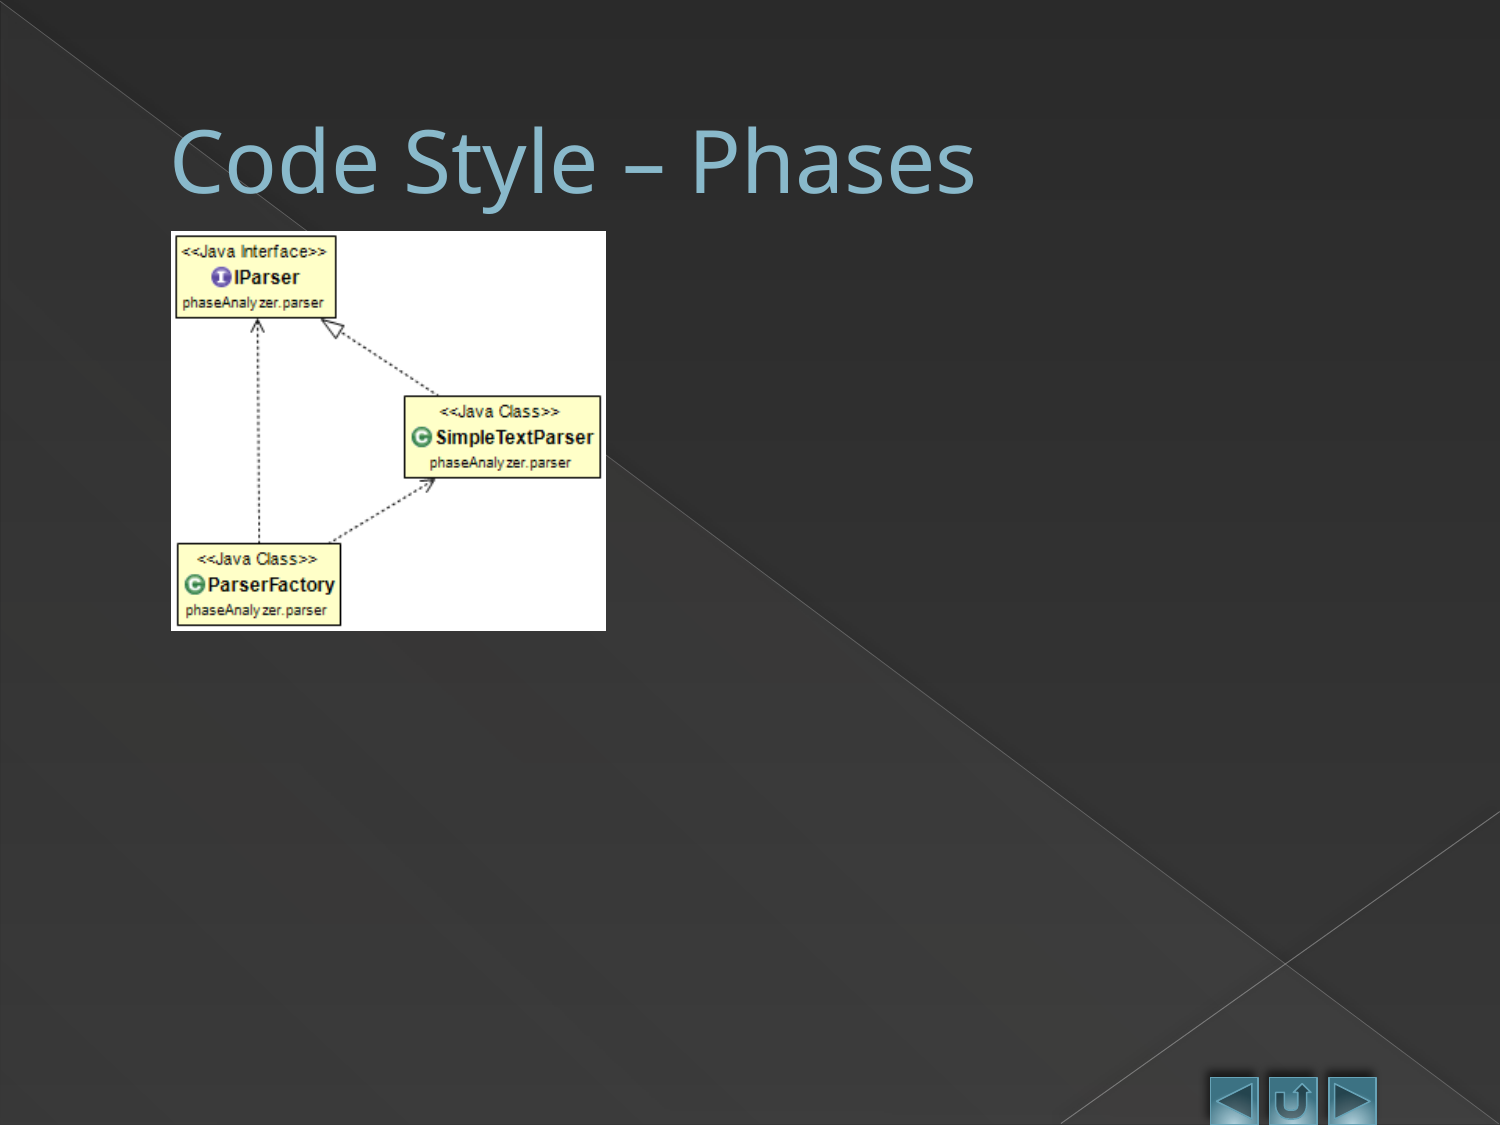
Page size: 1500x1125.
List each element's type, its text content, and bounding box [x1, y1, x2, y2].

picture [170, 231, 606, 631]
text_box [1269, 1077, 1318, 1125]
title Code Style – Phases [75, 43, 1425, 274]
text_box [1210, 1077, 1259, 1125]
text_box [1328, 1077, 1377, 1125]
